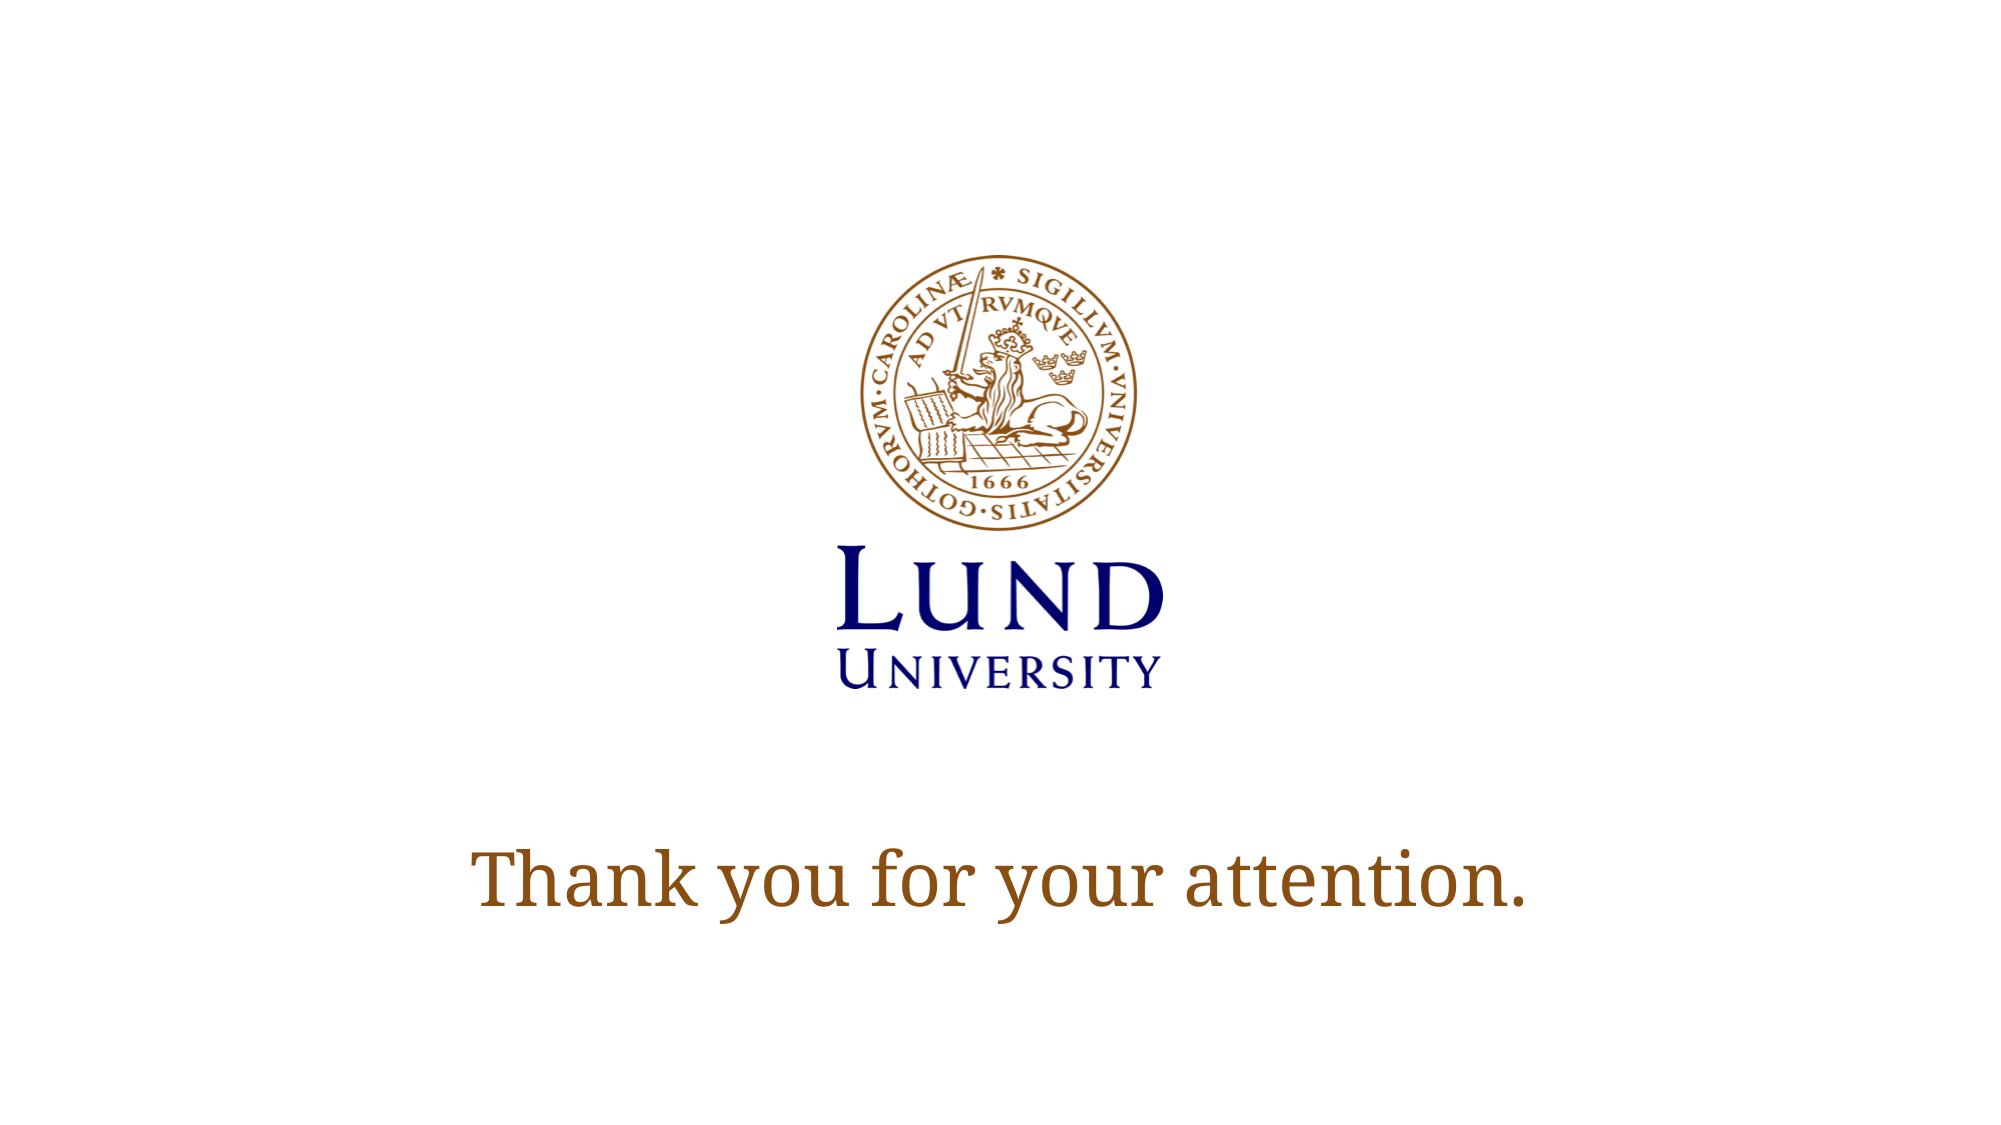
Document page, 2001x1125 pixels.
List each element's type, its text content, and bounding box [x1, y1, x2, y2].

picture [837, 255, 1163, 689]
text_box Thank you for your attention. [455, 824, 1545, 929]
